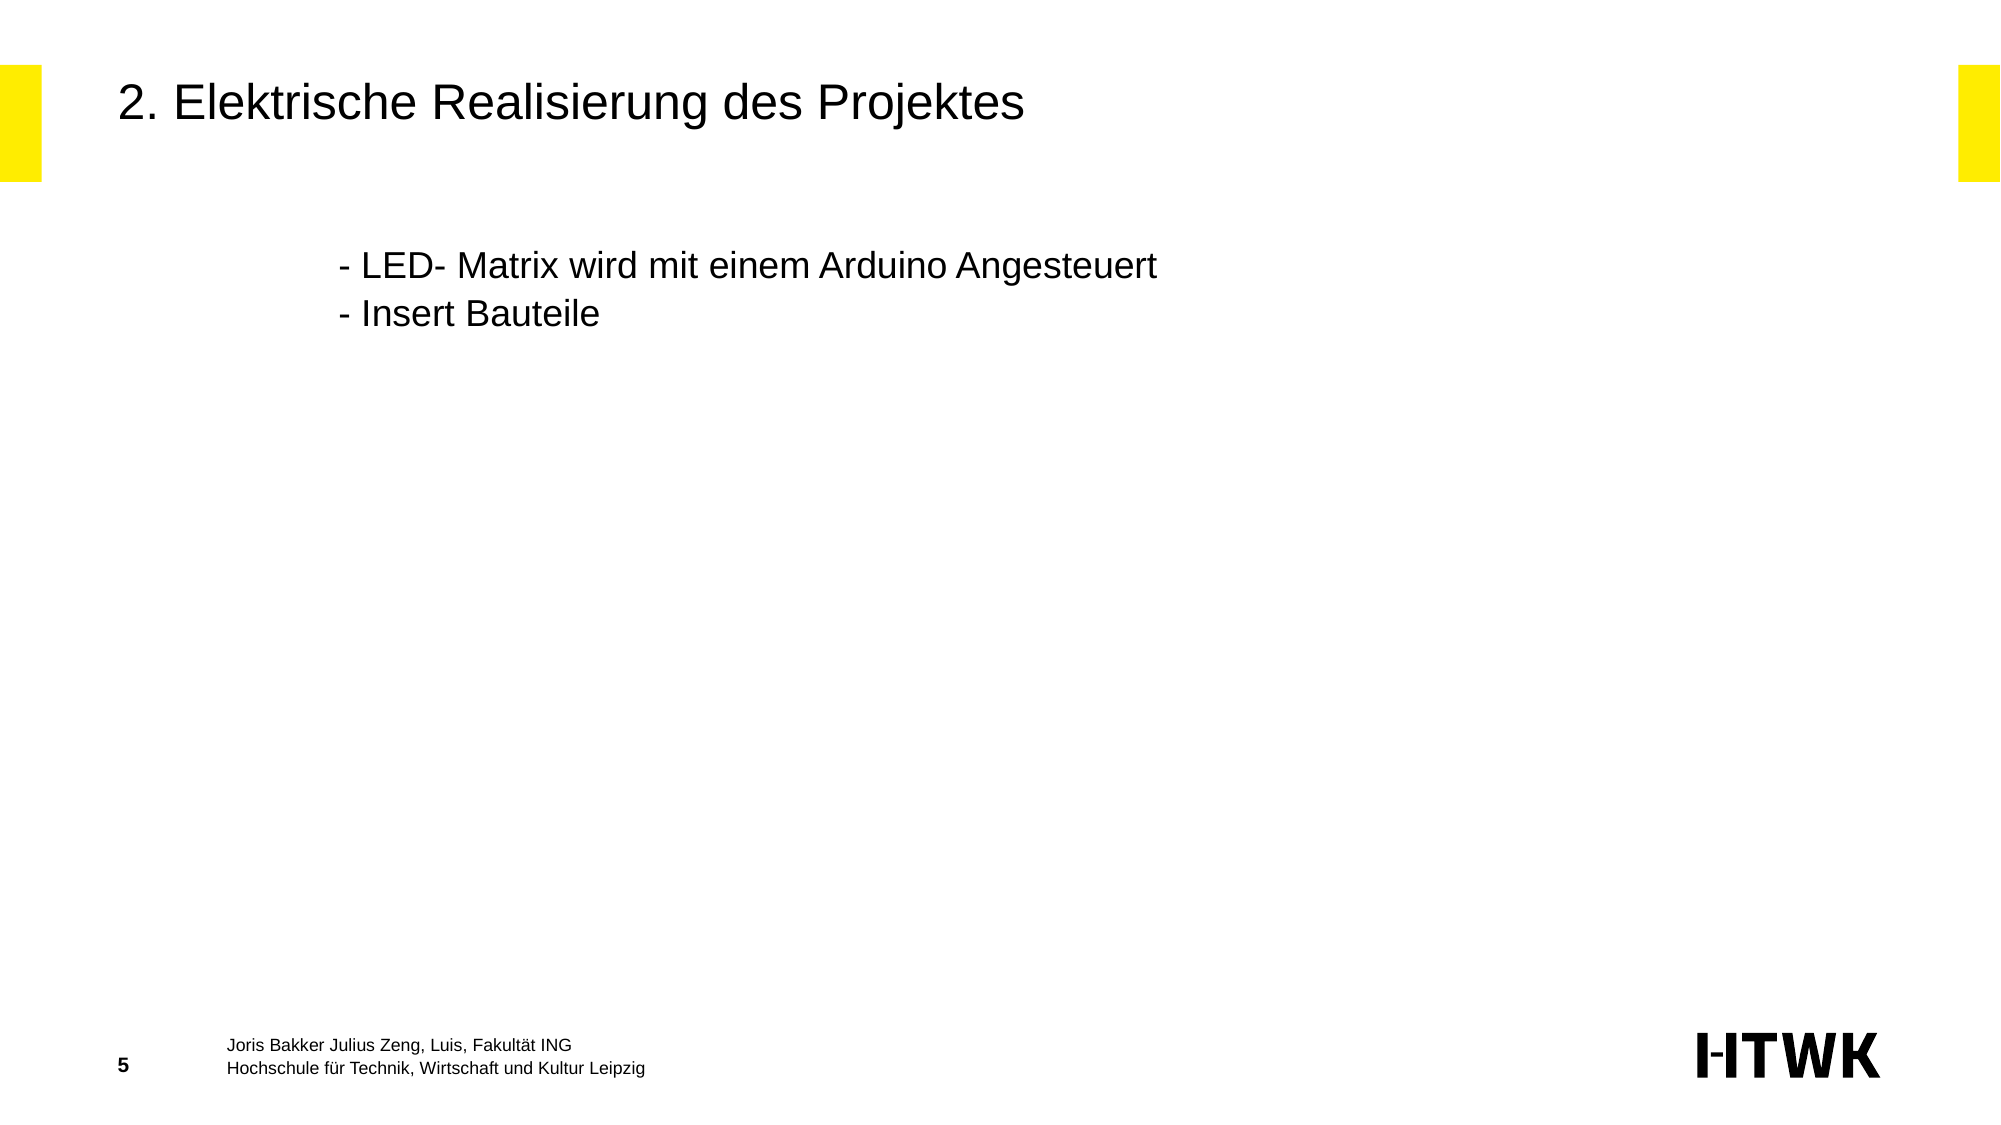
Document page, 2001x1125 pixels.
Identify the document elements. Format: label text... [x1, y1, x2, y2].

title 2. Elektrische Realisierung des Projektes [117, 64, 1883, 182]
footer Joris Bakker Julius Zeng, Luis, Fakultät ING [226, 1017, 1024, 1055]
slide_number 5 [117, 1018, 199, 1078]
list - LED- Matrix wird mit einem Arduino Angesteuert - Insert Bauteile [338, 237, 1662, 622]
